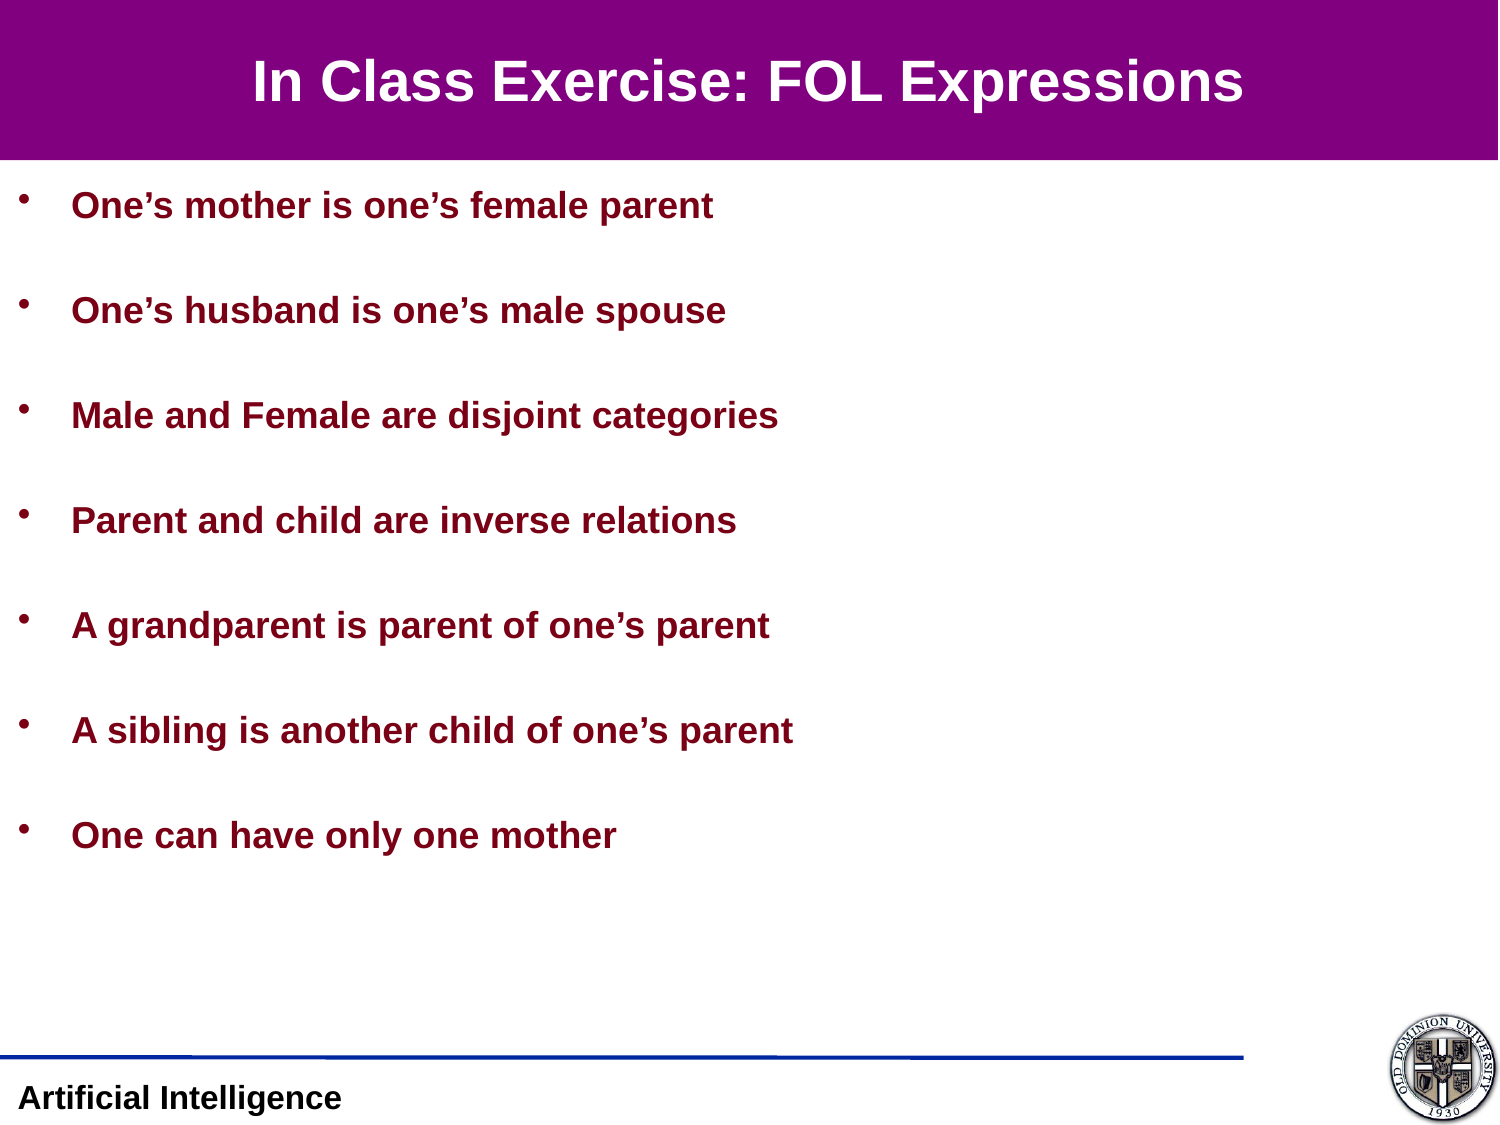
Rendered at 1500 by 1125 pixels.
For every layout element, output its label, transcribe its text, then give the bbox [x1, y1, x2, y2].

list One’s mother is one’s female parent One’s husband is one’s male spouse Male and Female are disjoint categories Parent and child are inverse relations A grandparent is parent of one’s parent A sibling is another child of one’s parent One can have only one mother [3, 173, 1498, 1026]
picture [1387, 1012, 1500, 1125]
title In Class Exercise: FOL Expressions [3, 1, 1496, 155]
